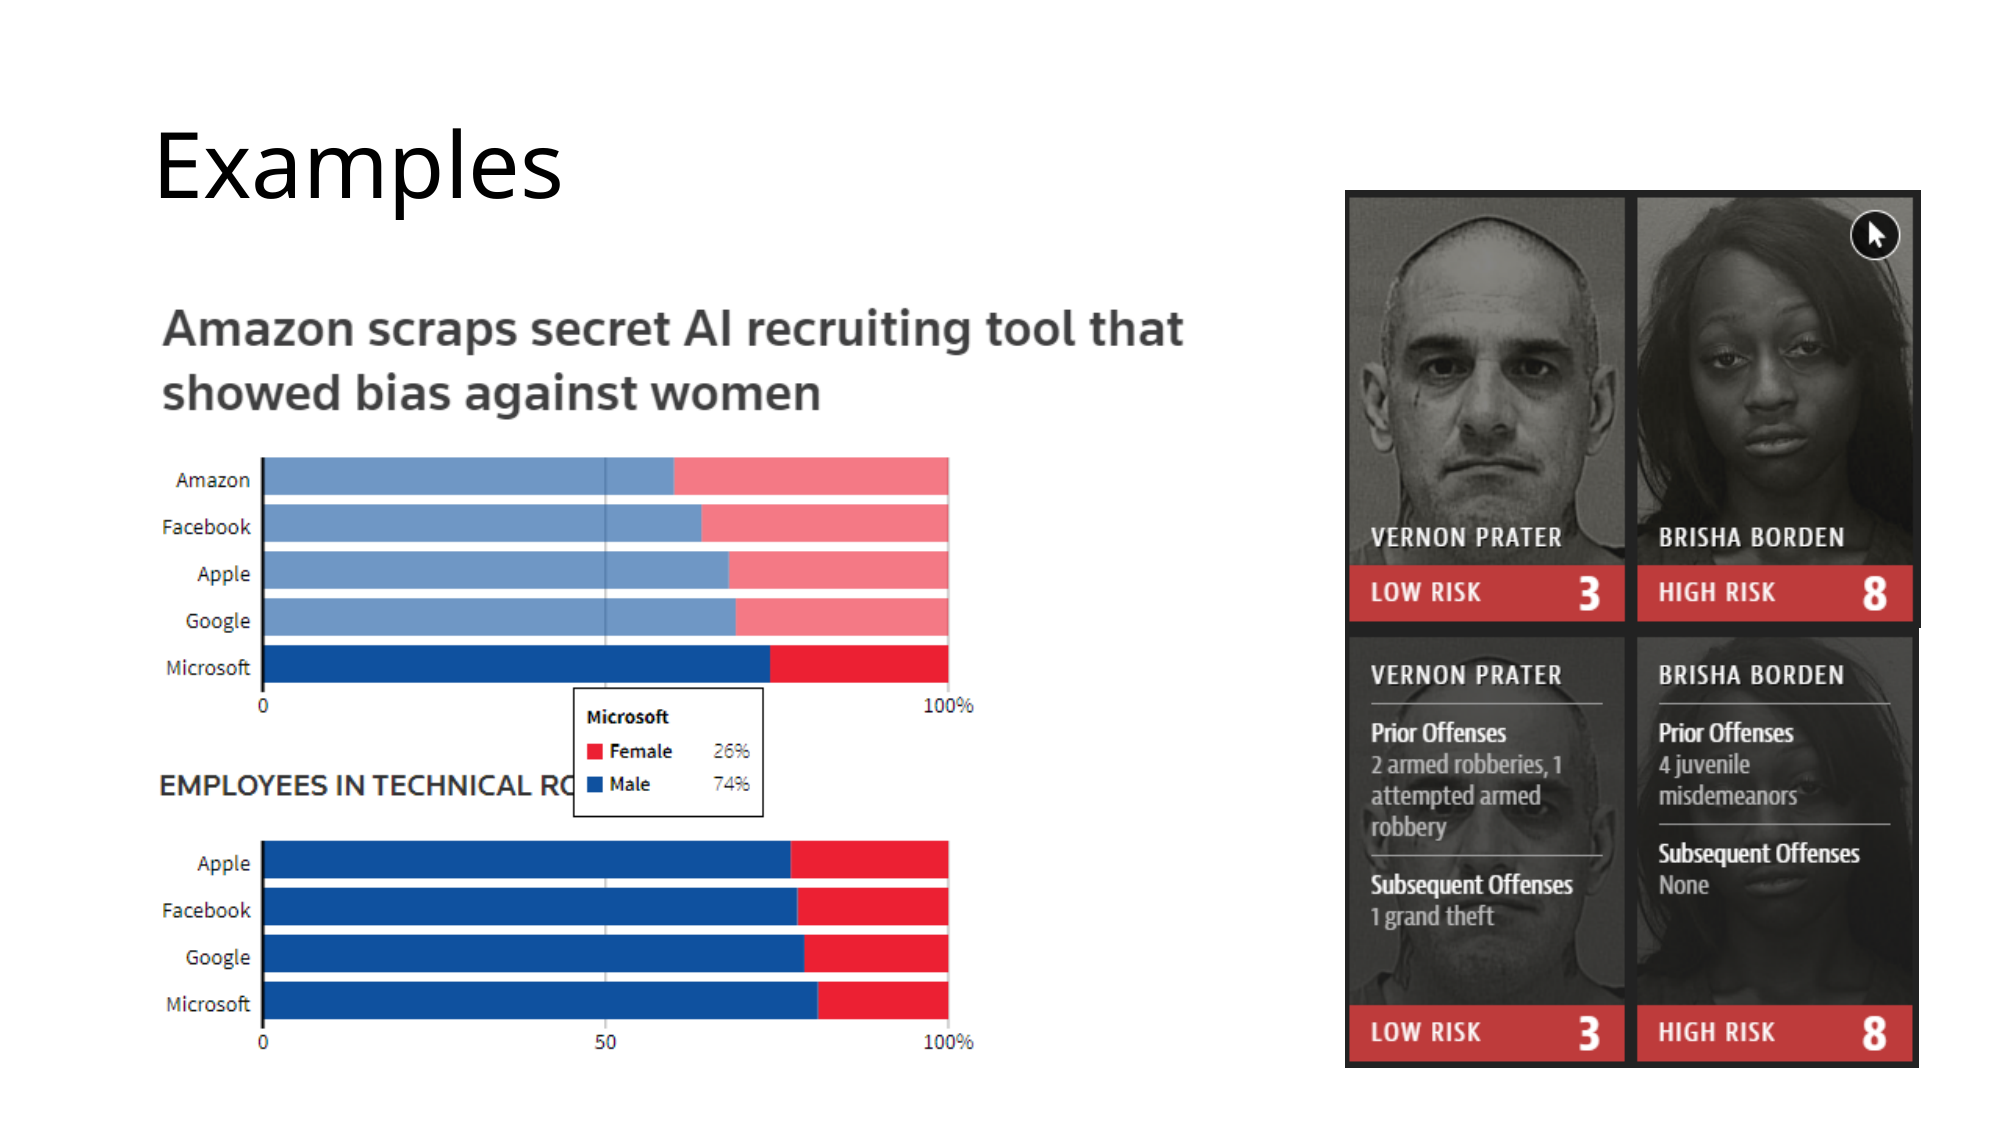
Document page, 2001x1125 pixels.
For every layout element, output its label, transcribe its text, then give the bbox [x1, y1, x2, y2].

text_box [137, 277, 1238, 1068]
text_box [1345, 190, 1921, 1068]
title Examples [137, 59, 1863, 278]
